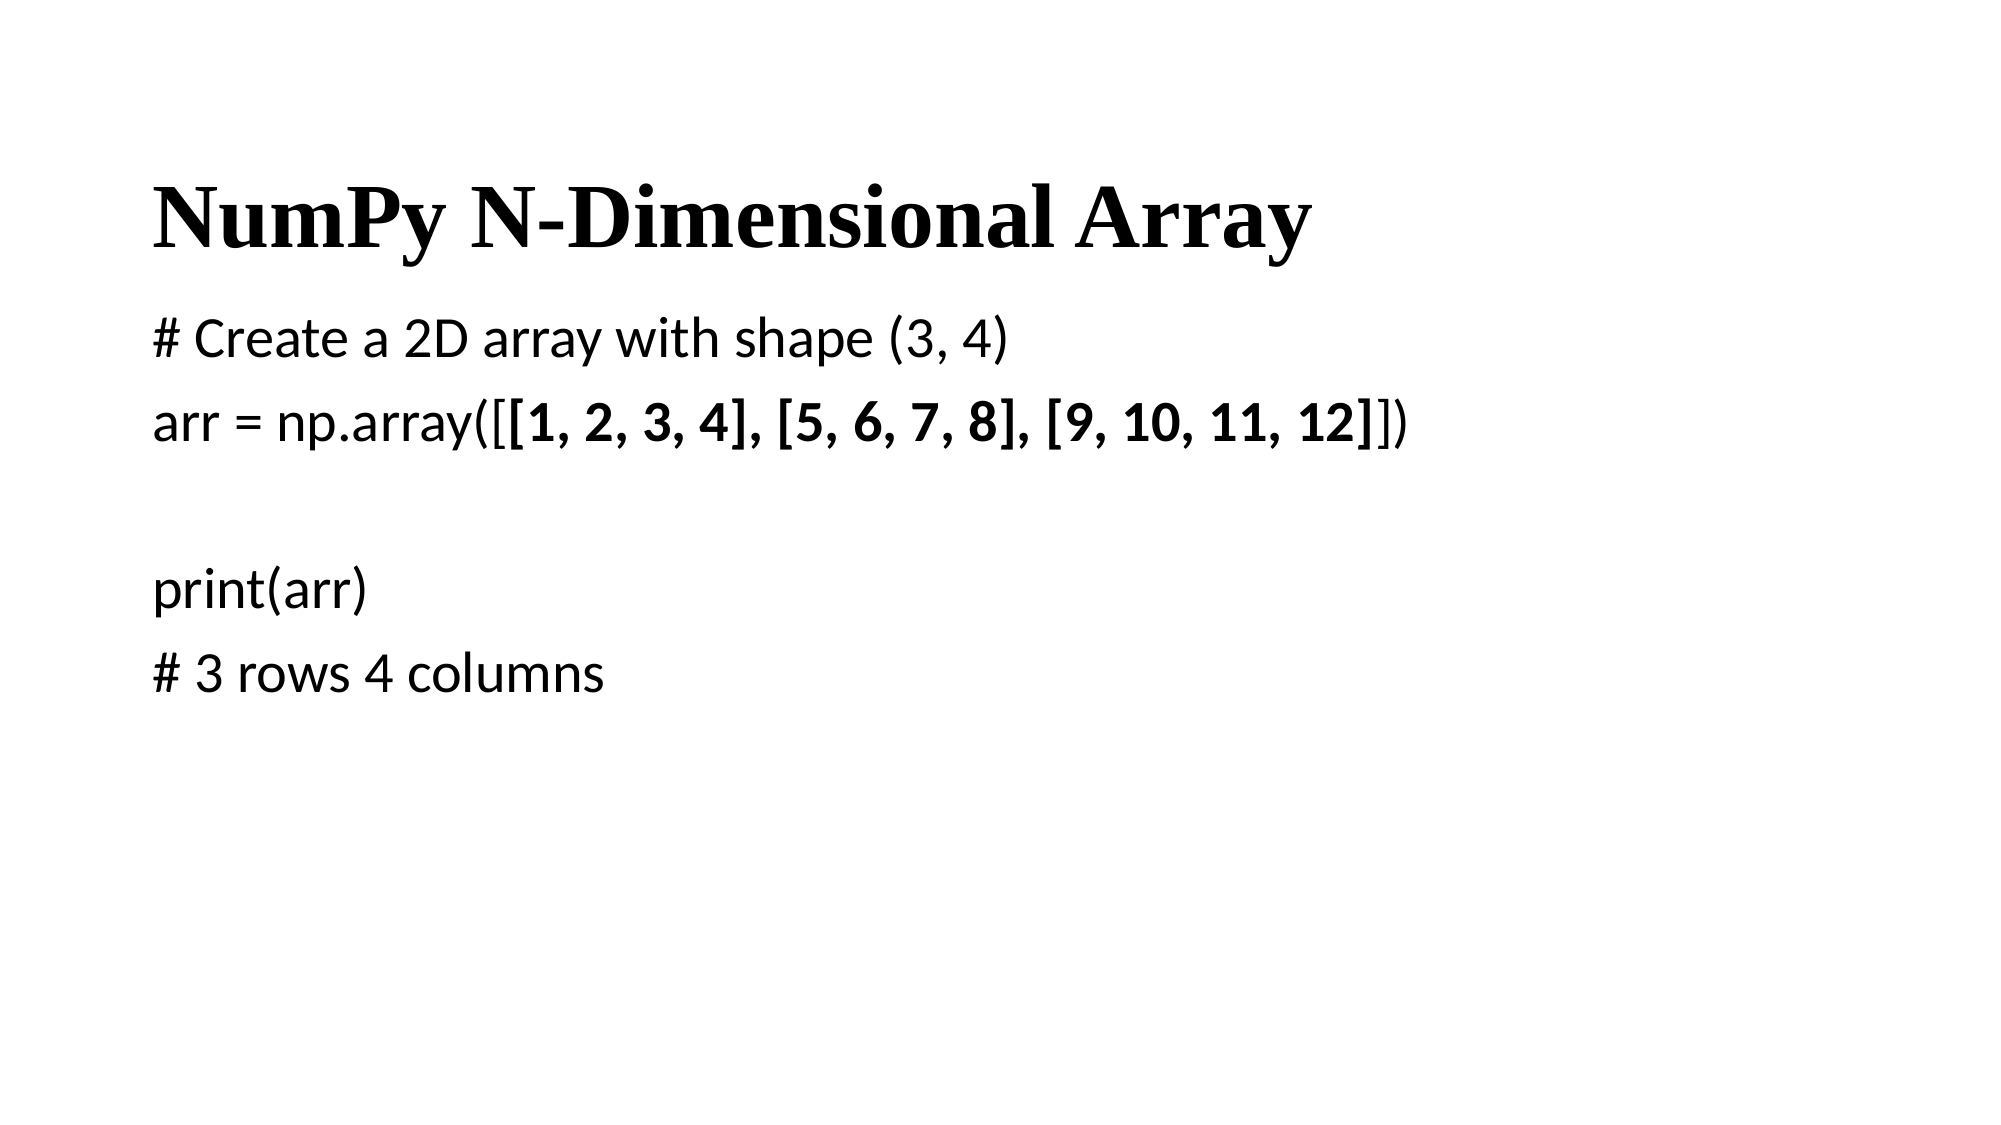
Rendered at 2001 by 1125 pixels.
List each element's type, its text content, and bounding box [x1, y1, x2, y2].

list # Create a 2D array with shape (3, 4) arr = np.array([[1, 2, 3, 4], [5, 6, 7, 8], [9, 10, 11, 12]]) print(arr) # 3 rows 4 columns [137, 299, 1863, 1014]
title NumPy N-Dimensional Array [137, 59, 1863, 278]
